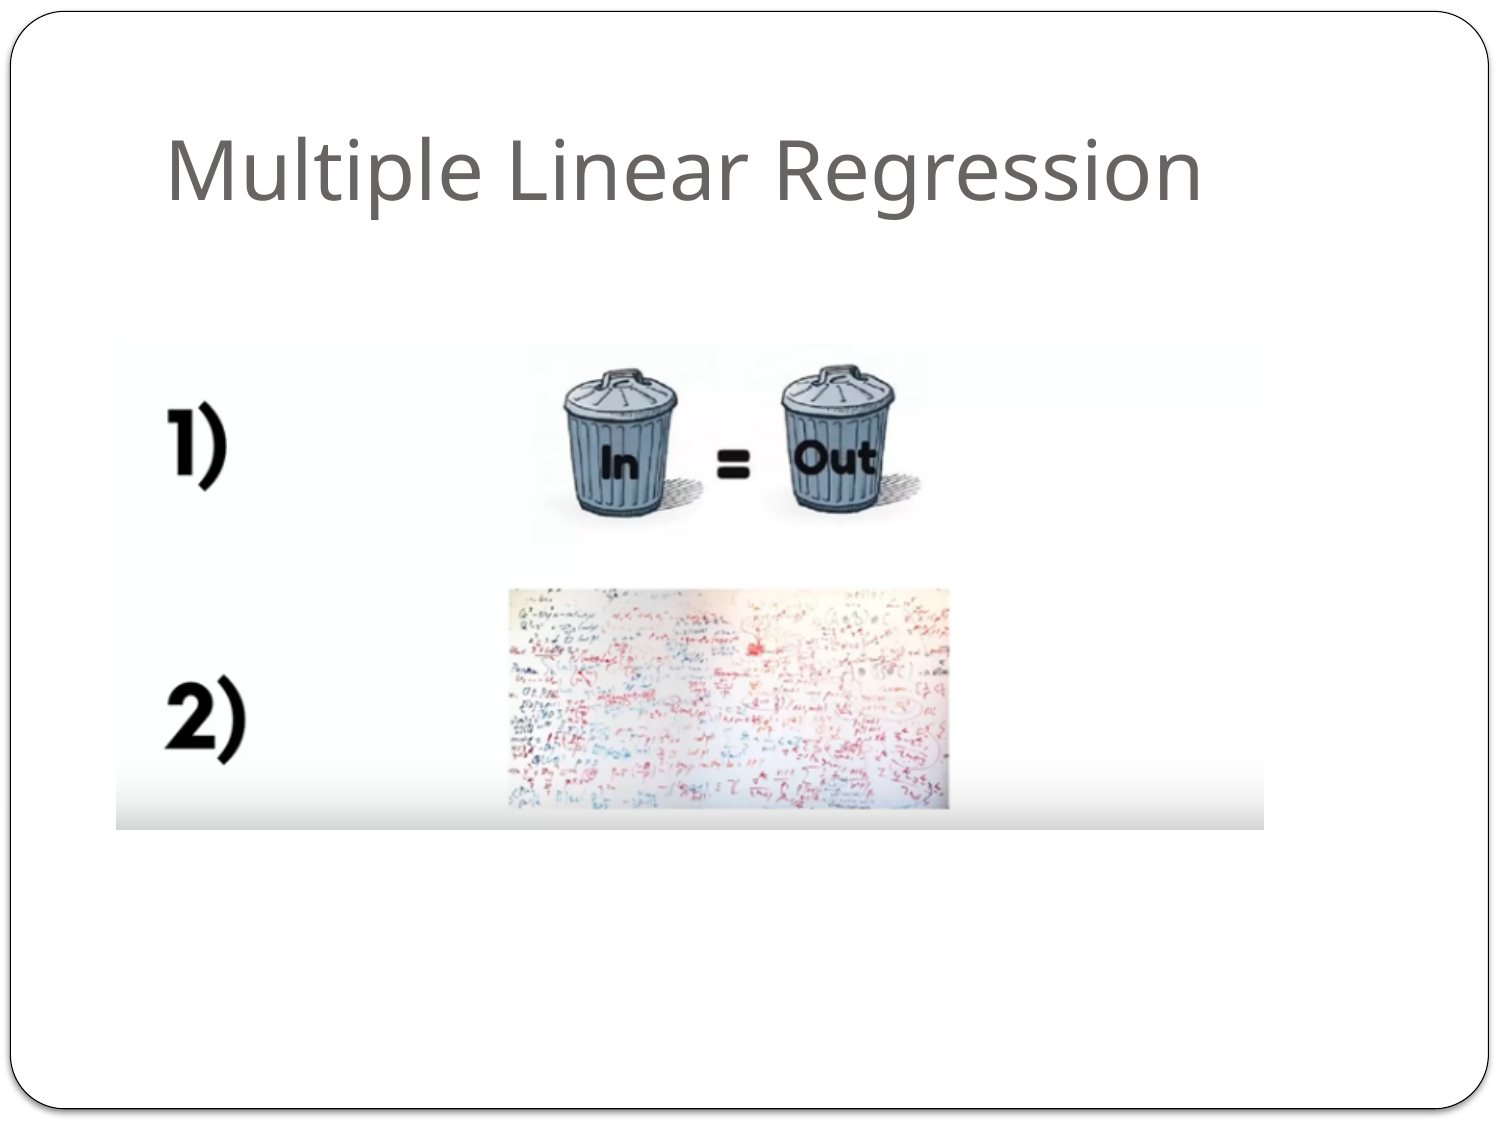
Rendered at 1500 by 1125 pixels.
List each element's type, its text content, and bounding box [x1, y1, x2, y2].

picture [116, 342, 1264, 831]
text_box [150, 237, 1425, 987]
text_box Multiple Linear Regression [150, 45, 1425, 232]
